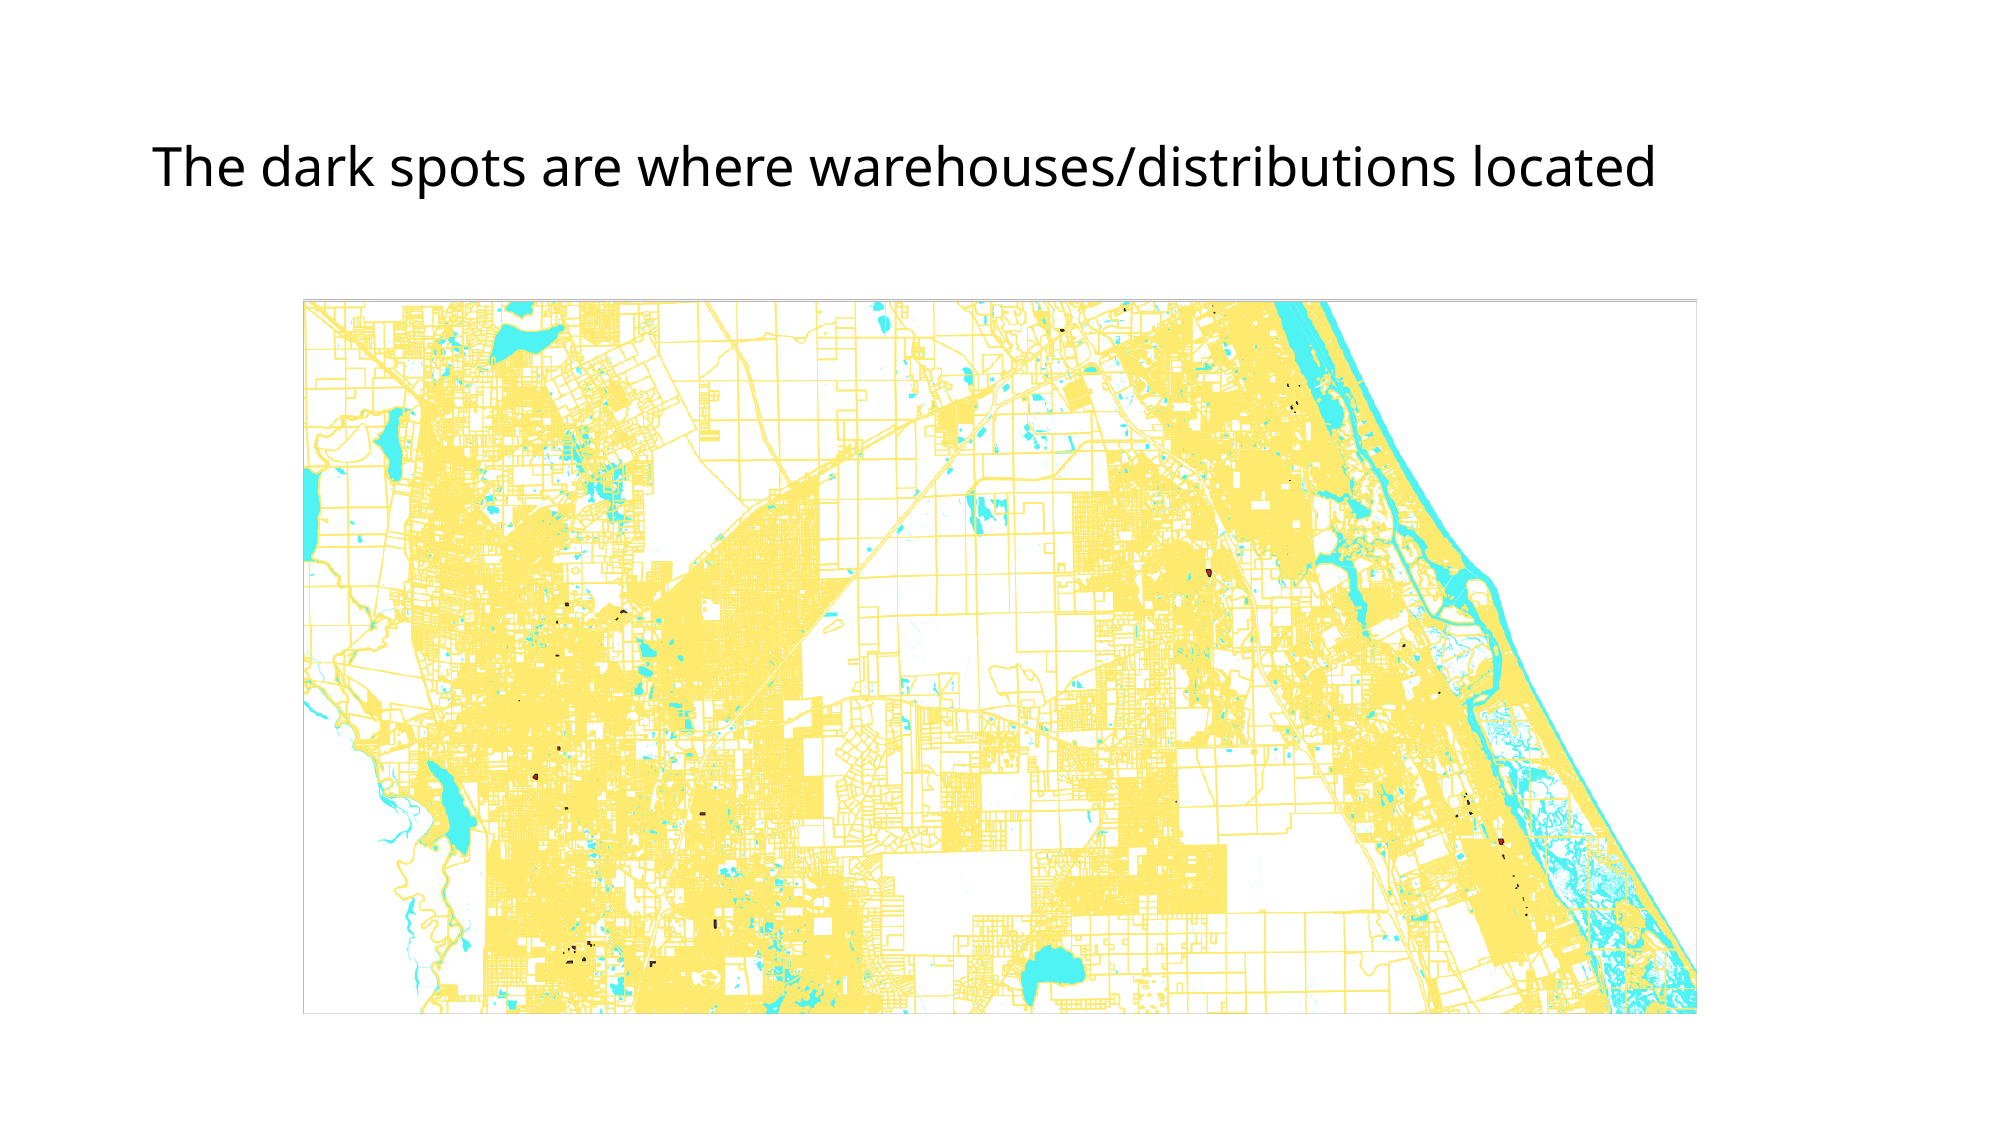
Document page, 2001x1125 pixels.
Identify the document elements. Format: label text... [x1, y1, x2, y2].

title The dark spots are where warehouses/distributions located [137, 59, 1863, 278]
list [302, 299, 1697, 1014]
